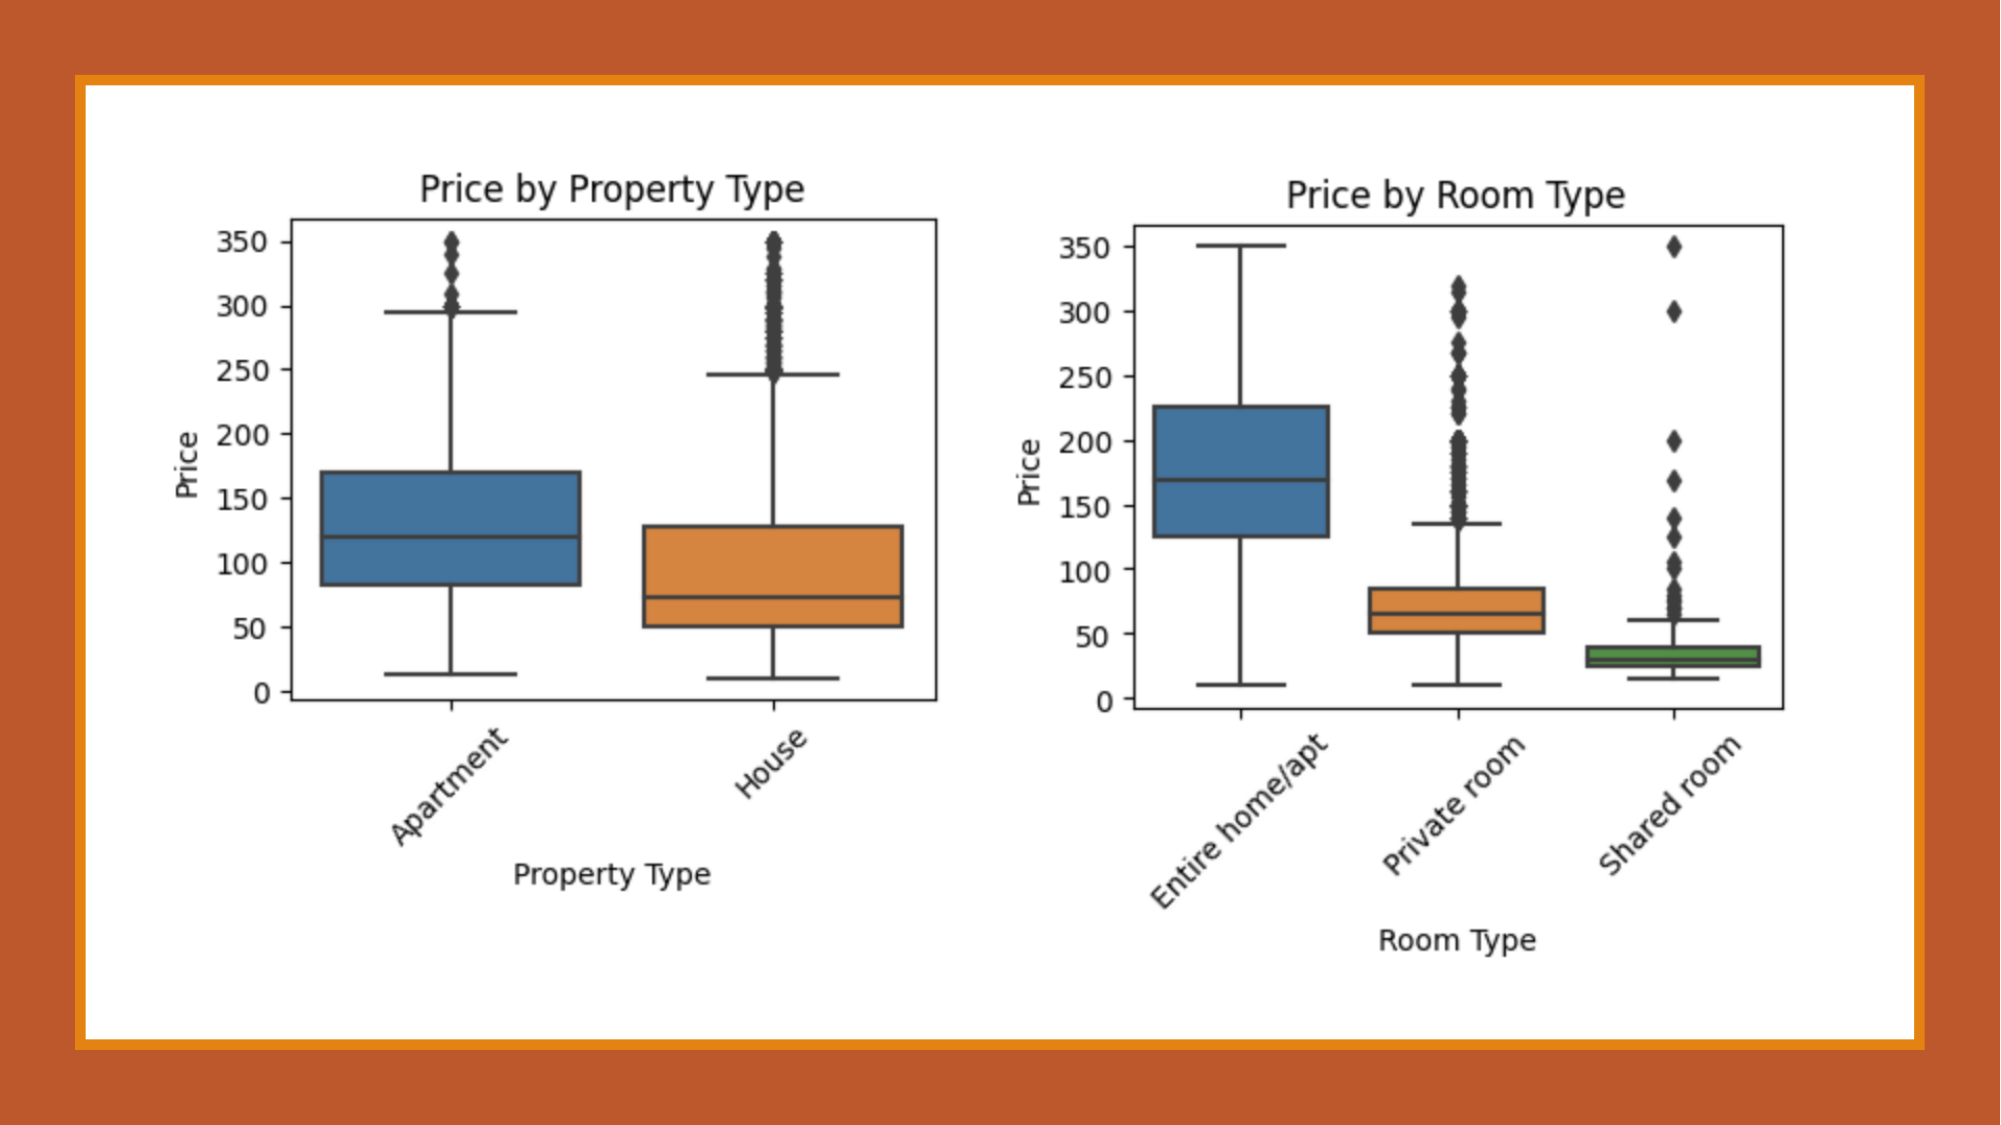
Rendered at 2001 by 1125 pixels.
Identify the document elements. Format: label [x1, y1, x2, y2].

text_box [84, 84, 1916, 1041]
picture [145, 152, 983, 924]
text_box [74, 74, 1926, 1051]
picture [988, 160, 1825, 985]
text_box [0, 0, 2000, 1125]
